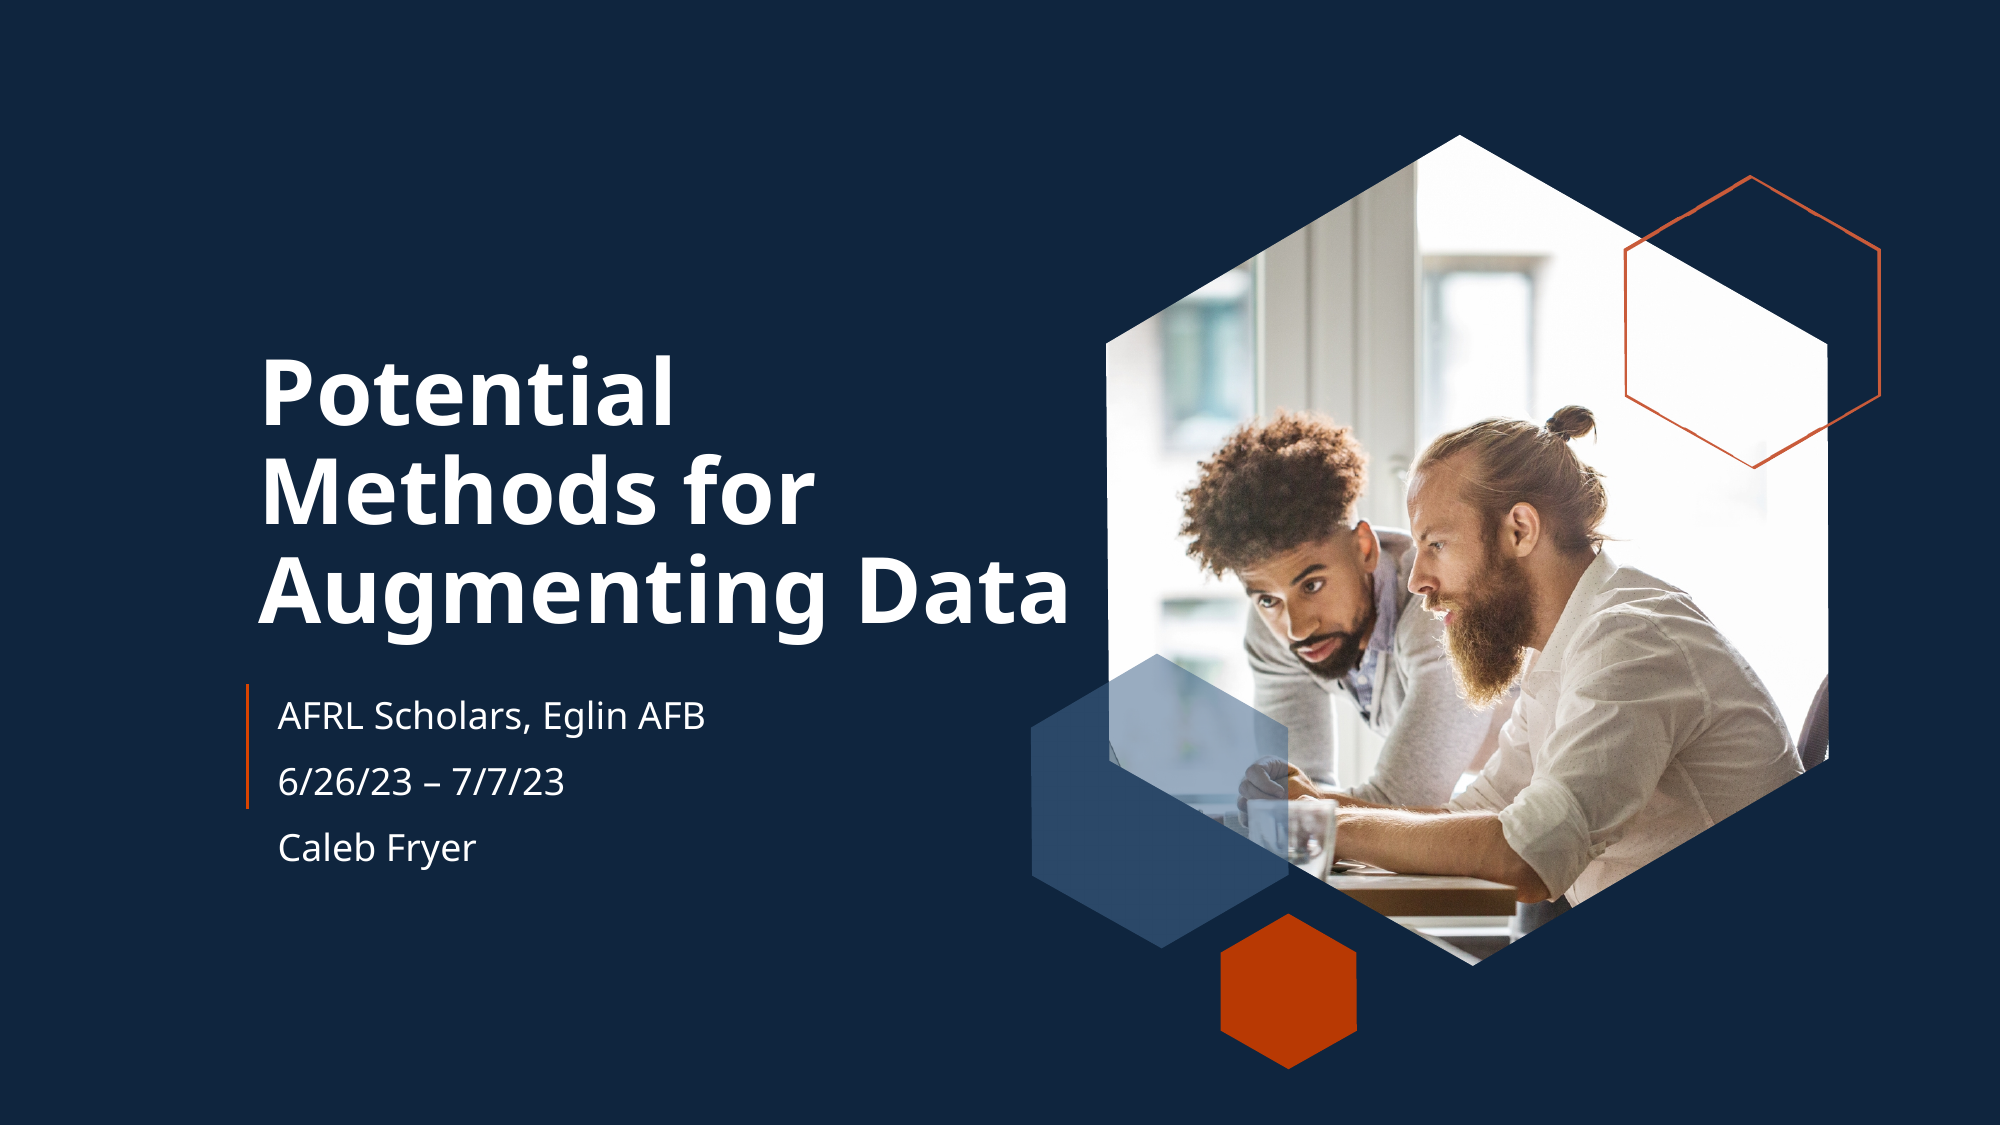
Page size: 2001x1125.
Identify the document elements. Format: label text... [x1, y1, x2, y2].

list AFRL Scholars, Eglin AFB 6/26/23 – 7/7/23 Caleb Fryer [262, 684, 1000, 810]
title Potential Methods for Augmenting Data [243, 325, 1105, 664]
picture [1030, 134, 1882, 966]
